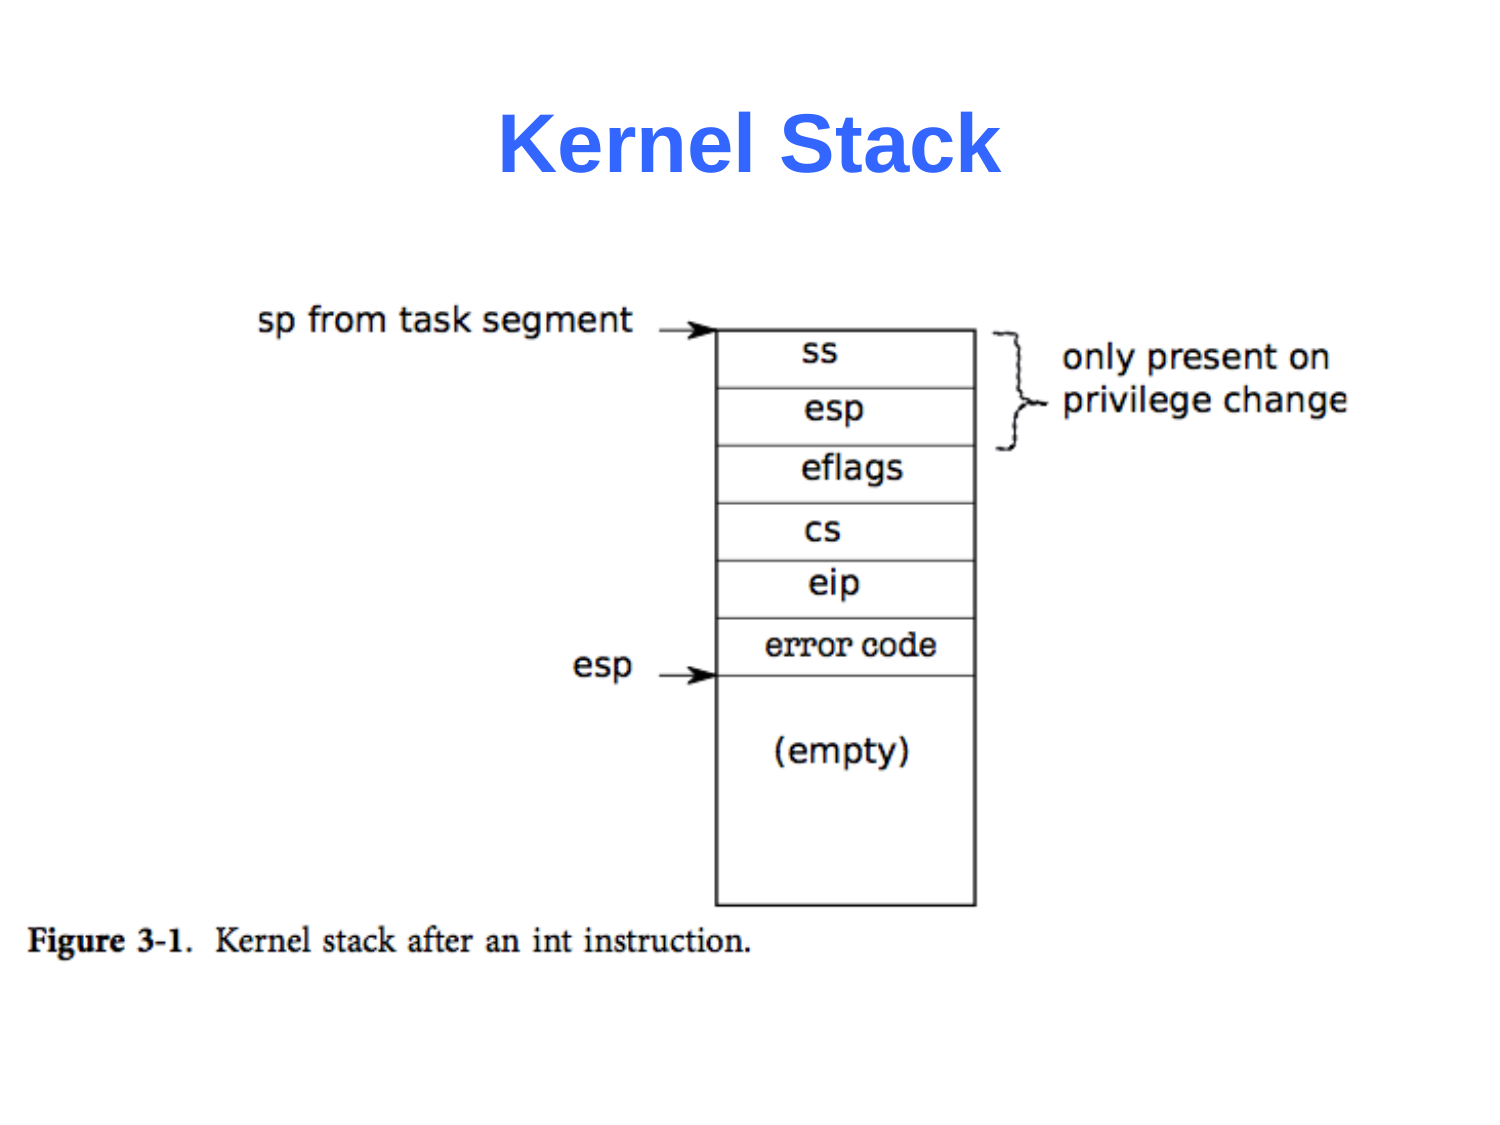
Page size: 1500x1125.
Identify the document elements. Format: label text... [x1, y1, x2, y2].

title Kernel Stack [75, 45, 1425, 233]
picture [0, 270, 1500, 977]
